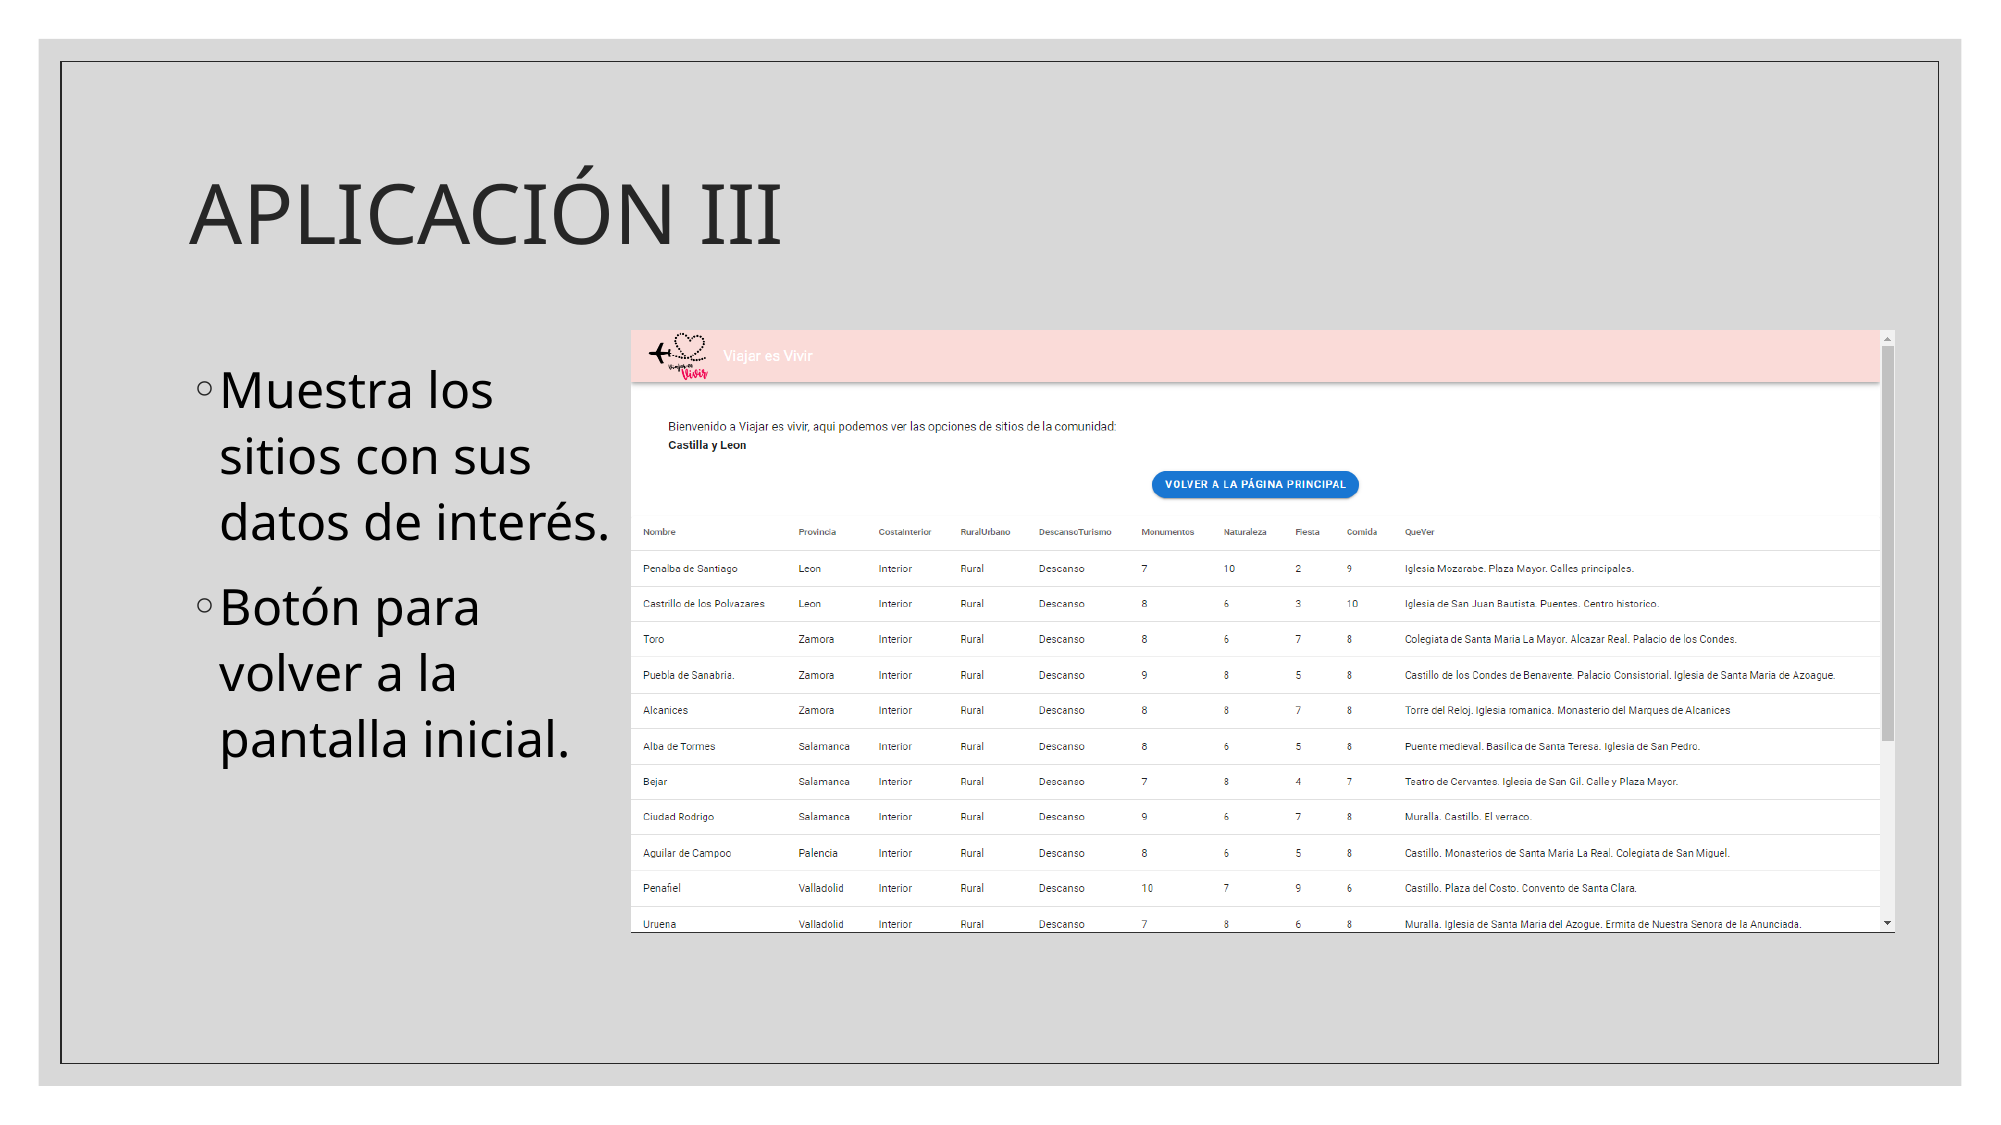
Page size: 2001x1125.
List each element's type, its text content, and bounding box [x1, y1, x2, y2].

title APLICACIÓN III [174, 105, 1825, 331]
picture [631, 330, 1895, 933]
list Muestra los sitios con sus datos de interés. Botón para volver a la pantalla inicial. [174, 345, 632, 960]
